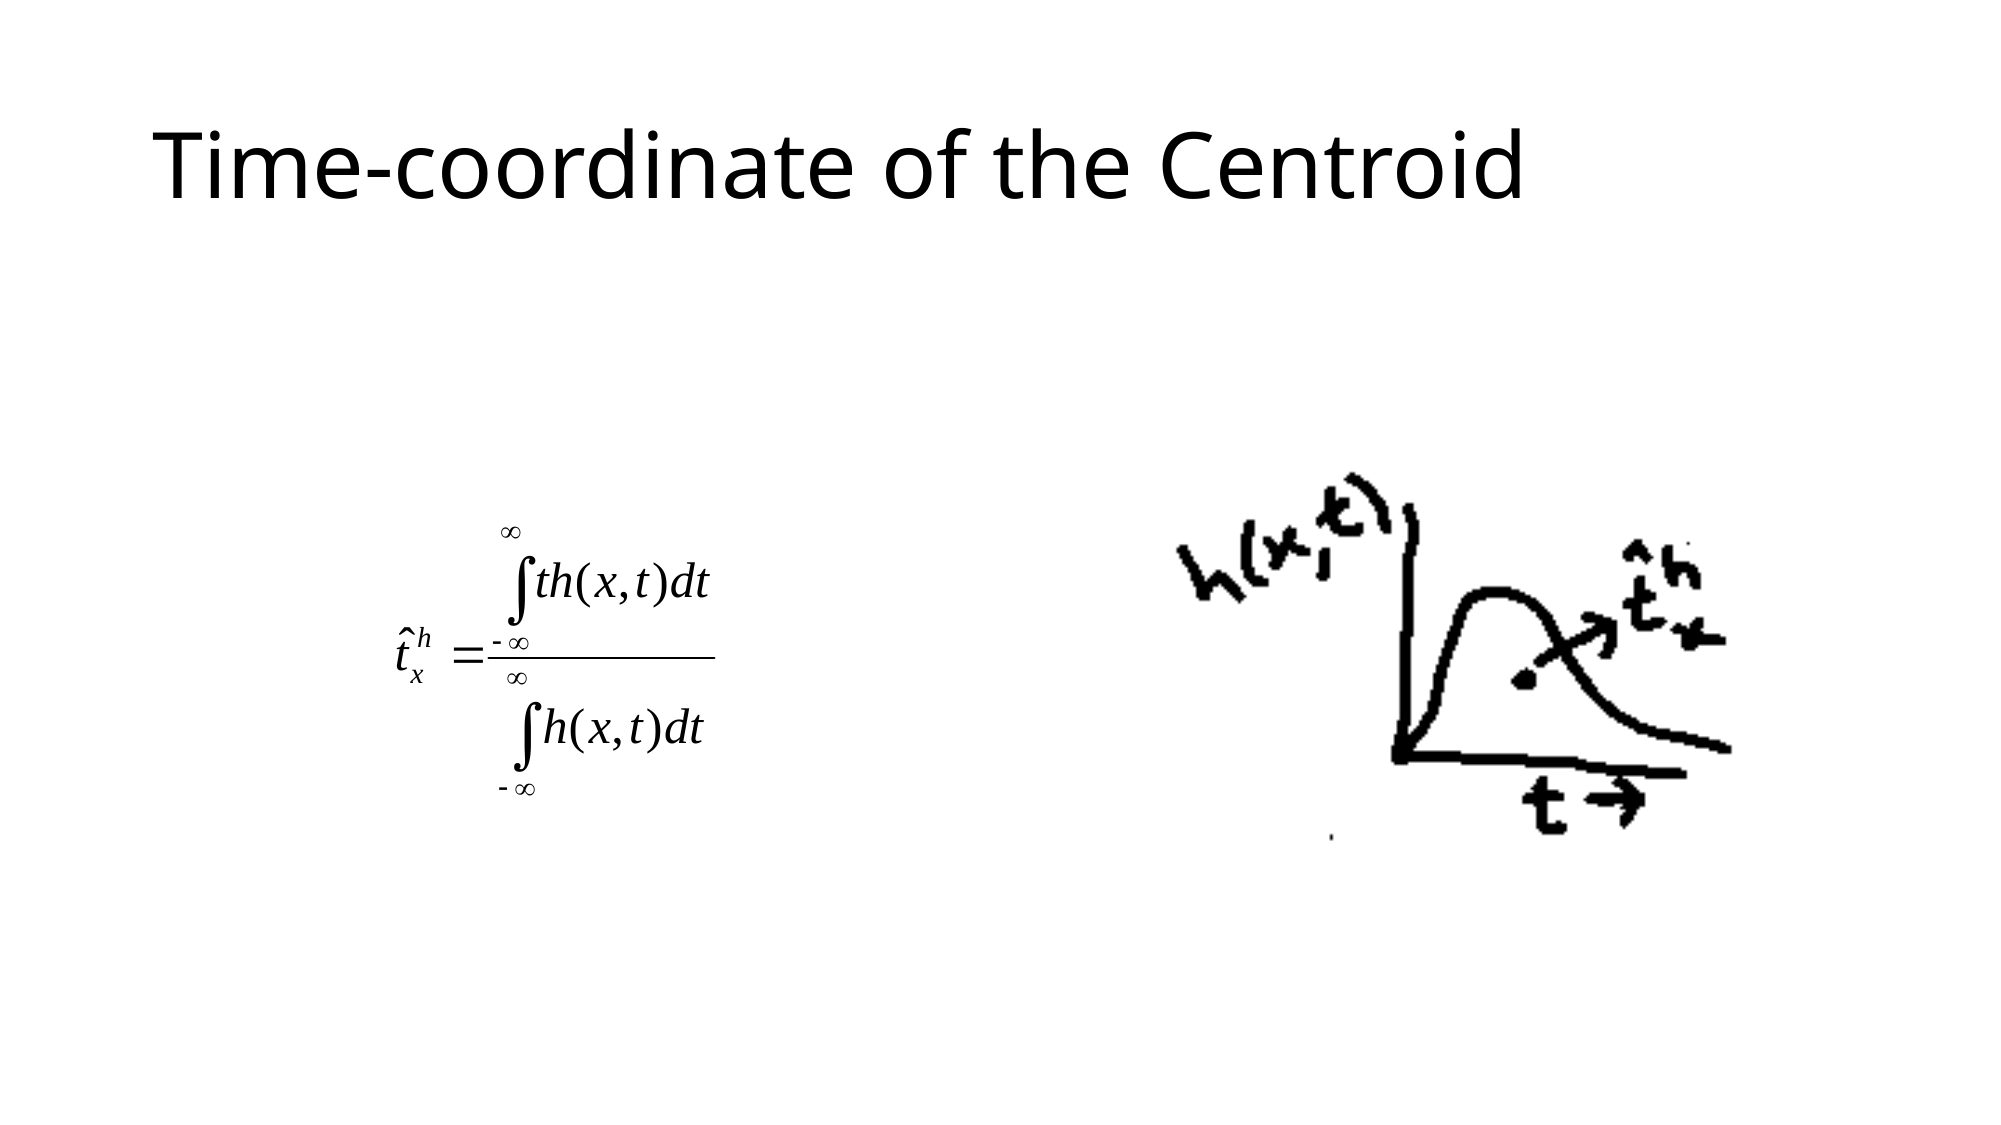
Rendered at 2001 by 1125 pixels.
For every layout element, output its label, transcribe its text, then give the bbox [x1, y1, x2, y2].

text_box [388, 507, 723, 808]
picture [1119, 387, 1802, 866]
title Time-coordinate of the Centroid [137, 59, 1863, 278]
